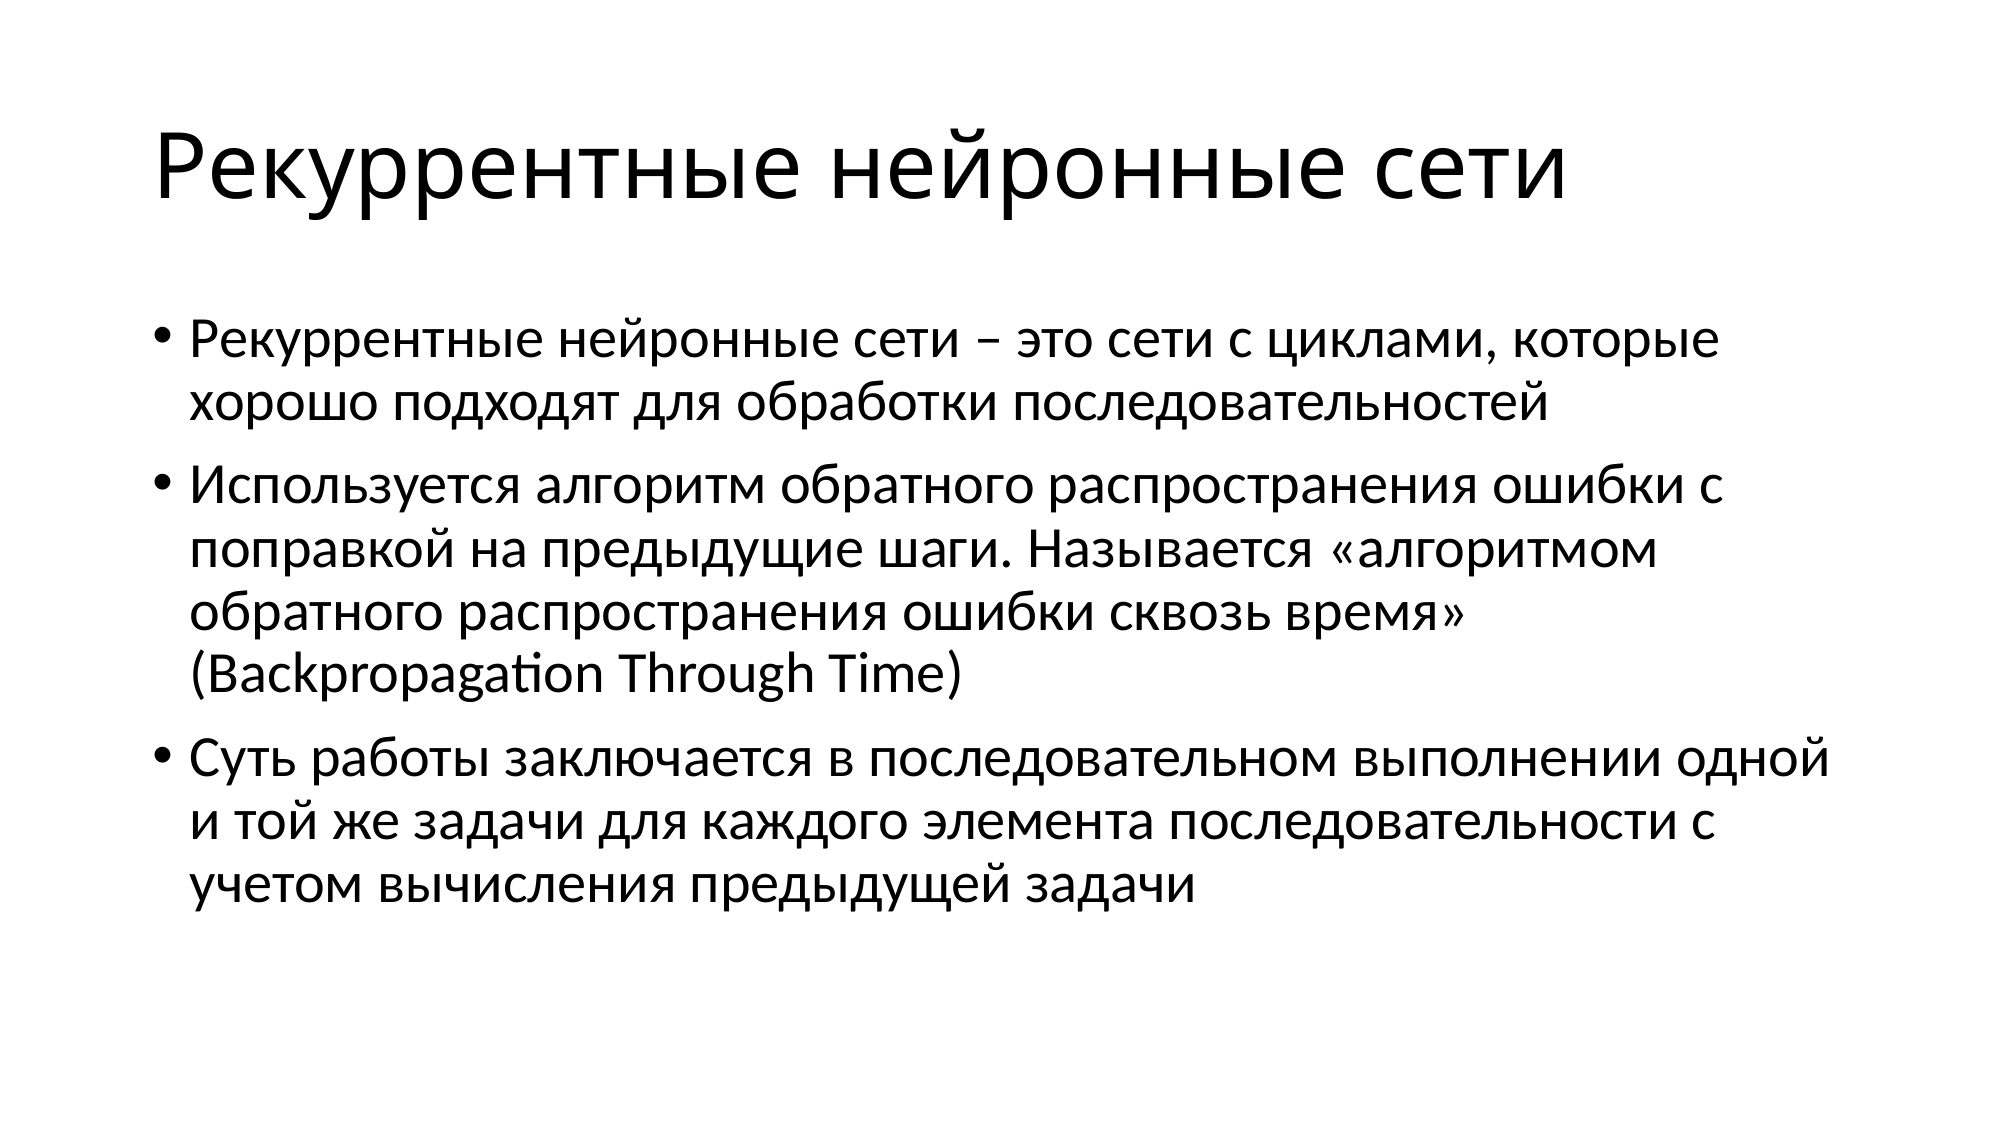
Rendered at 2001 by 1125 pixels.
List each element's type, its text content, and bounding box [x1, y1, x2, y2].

list Рекуррентные нейронные сети – это сети с циклами, которые хорошо подходят для обработки последовательностей Используется алгоритм обратного распространения ошибки с поправкой на предыдущие шаги. Называется «алгоритмом обратного распространения ошибки сквозь время» (Backpropagation Through Time) Суть работы заключается в последовательном выполнении одной и той же задачи для каждого элемента последовательности с учетом вычисления предыдущей задачи [137, 299, 1863, 1014]
title Рекуррентные нейронные сети [137, 59, 1863, 278]
